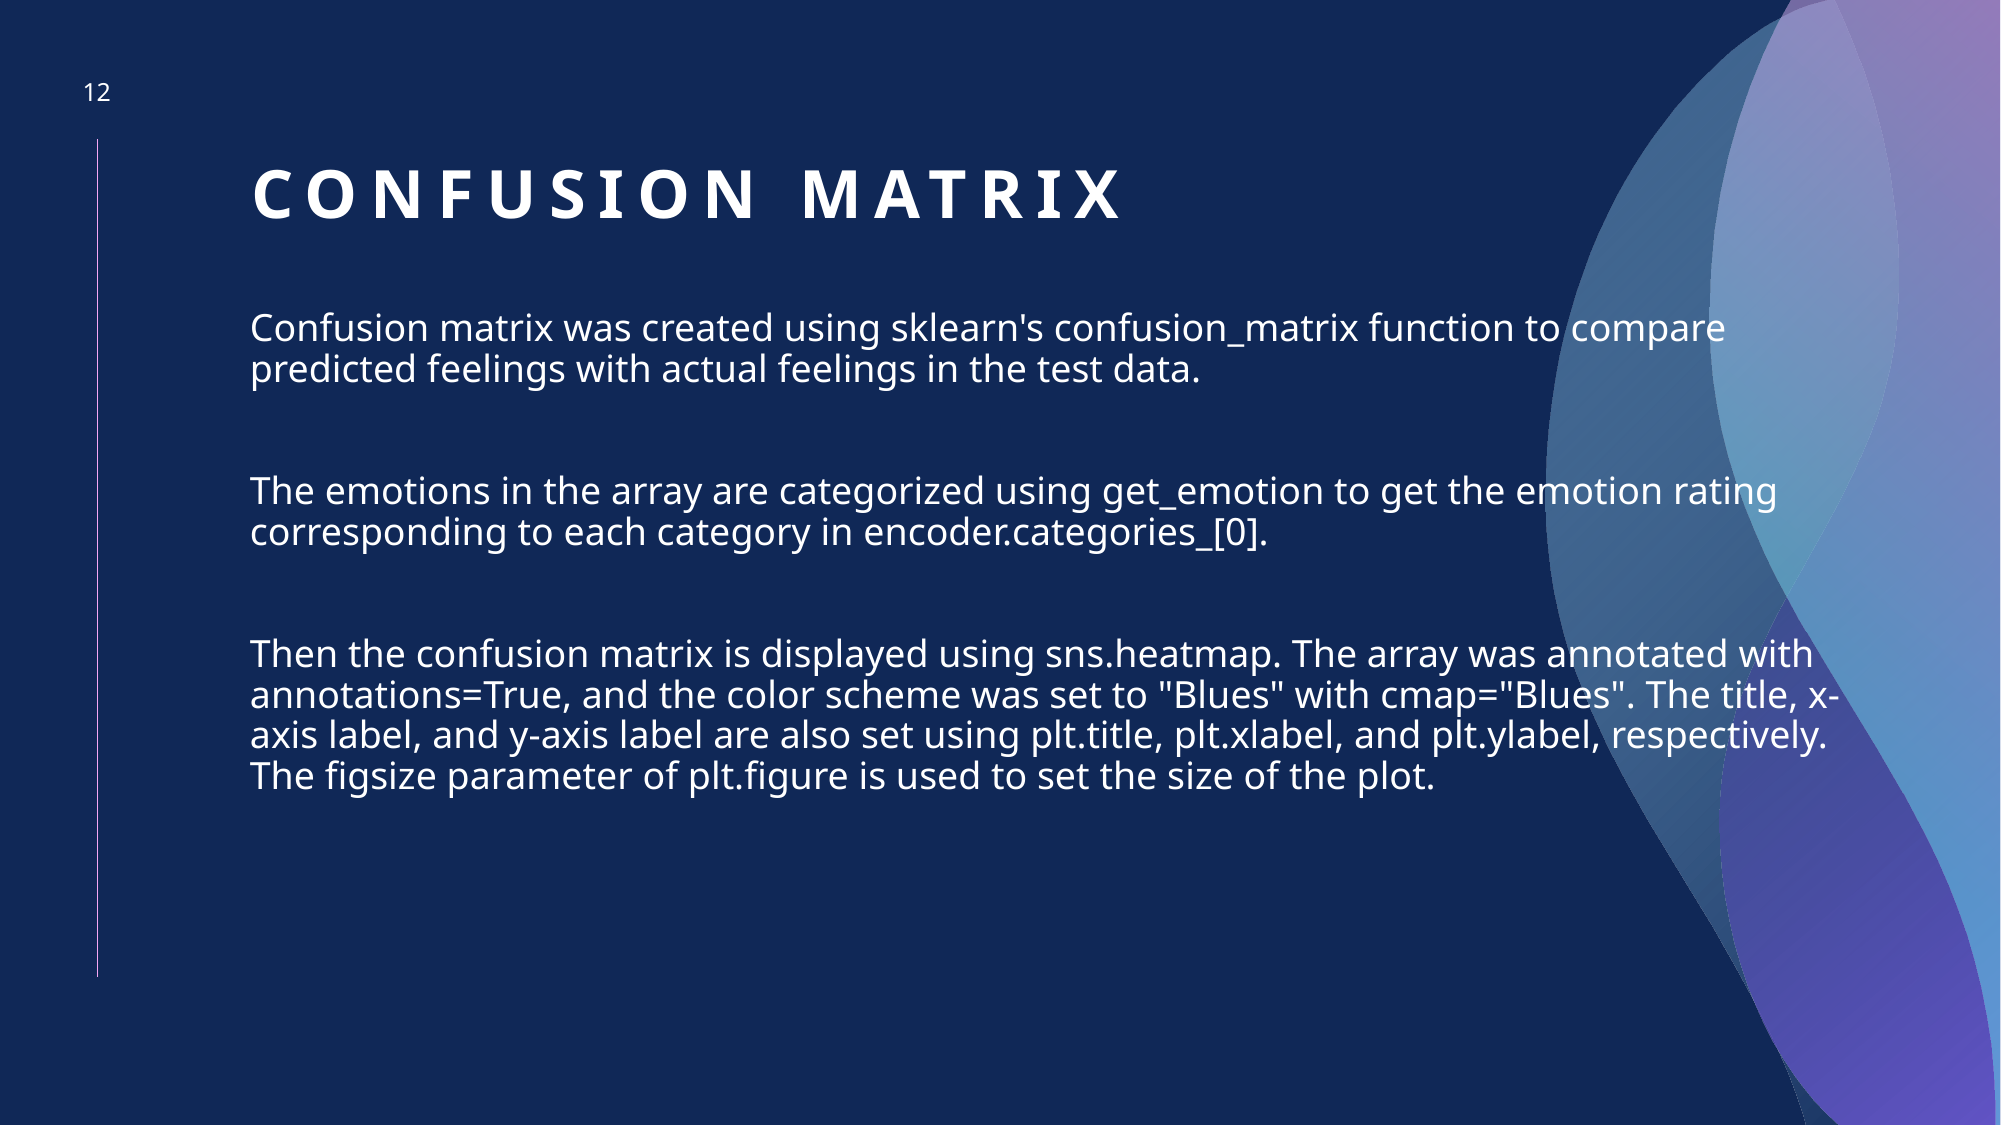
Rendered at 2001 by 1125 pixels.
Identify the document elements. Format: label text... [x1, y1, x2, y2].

slide_number 12 [53, 67, 140, 119]
title Confusion matrix [236, 111, 1693, 241]
list Confusion matrix was created using sklearn's confusion_matrix function to compare predicted feelings with actual feelings in the test data. The emotions in the array are categorized using get_emotion to get the emotion rating corresponding to each category in encoder.categories_[0]. Then the confusion matrix is displayed using sns.heatmap. The array was annotated with annotations=True, and the color scheme was set to "Blues" with cmap="Blues". The title, x-axis label, and y-axis label are also set using plt.title, plt.xlabel, and plt.ylabel, respectively. The figsize parameter of plt.figure is used to set the size of the plot. [235, 305, 1881, 314]
